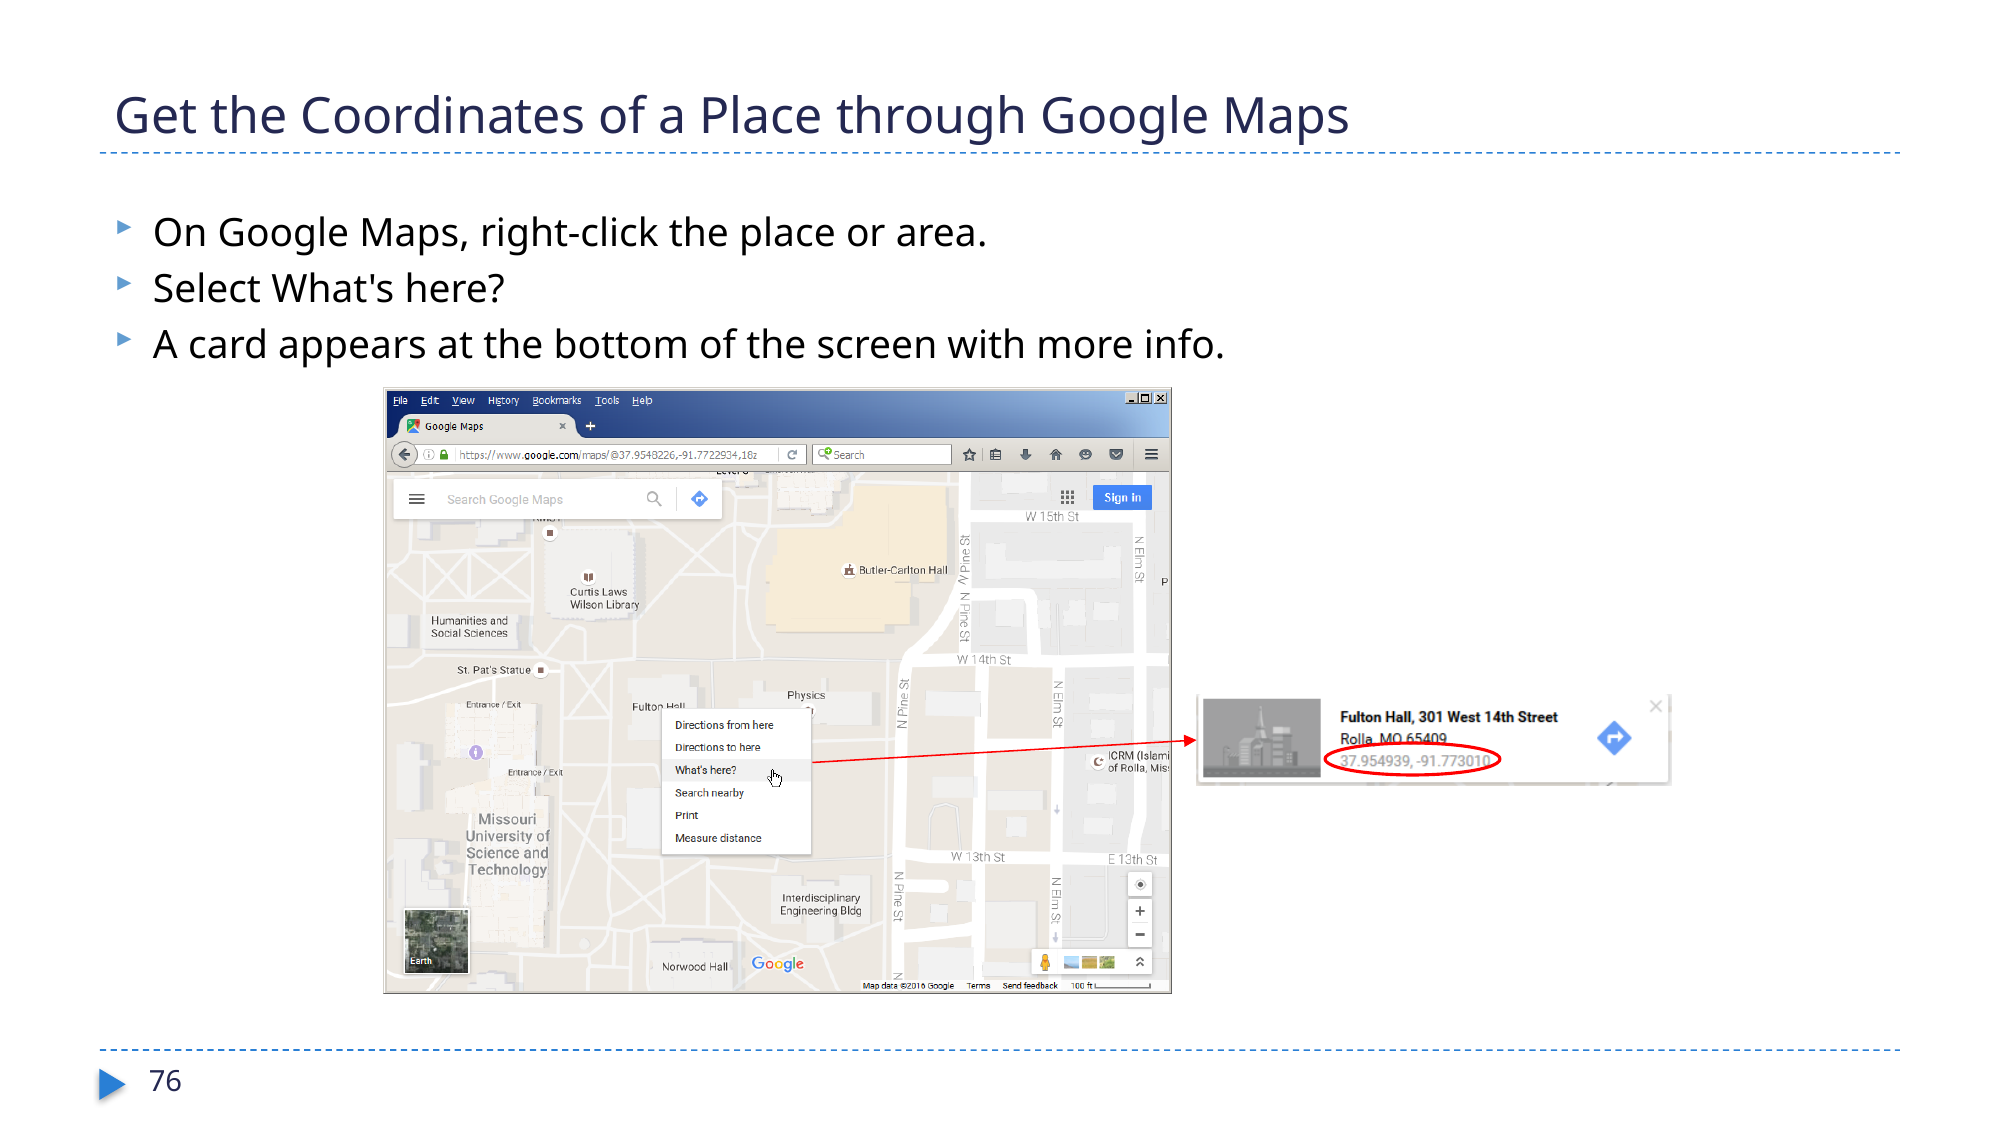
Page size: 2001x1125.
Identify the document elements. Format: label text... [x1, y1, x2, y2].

list On Google Maps, right-click the place or area. Select What's here? A card appears at the bottom of the screen with more info. [99, 200, 1900, 375]
picture [383, 387, 1172, 994]
slide_number 76 [133, 1055, 568, 1103]
title Get the Coordinates of a Place through Google Maps [99, 24, 1900, 151]
picture [1196, 694, 1672, 787]
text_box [812, 739, 1197, 763]
